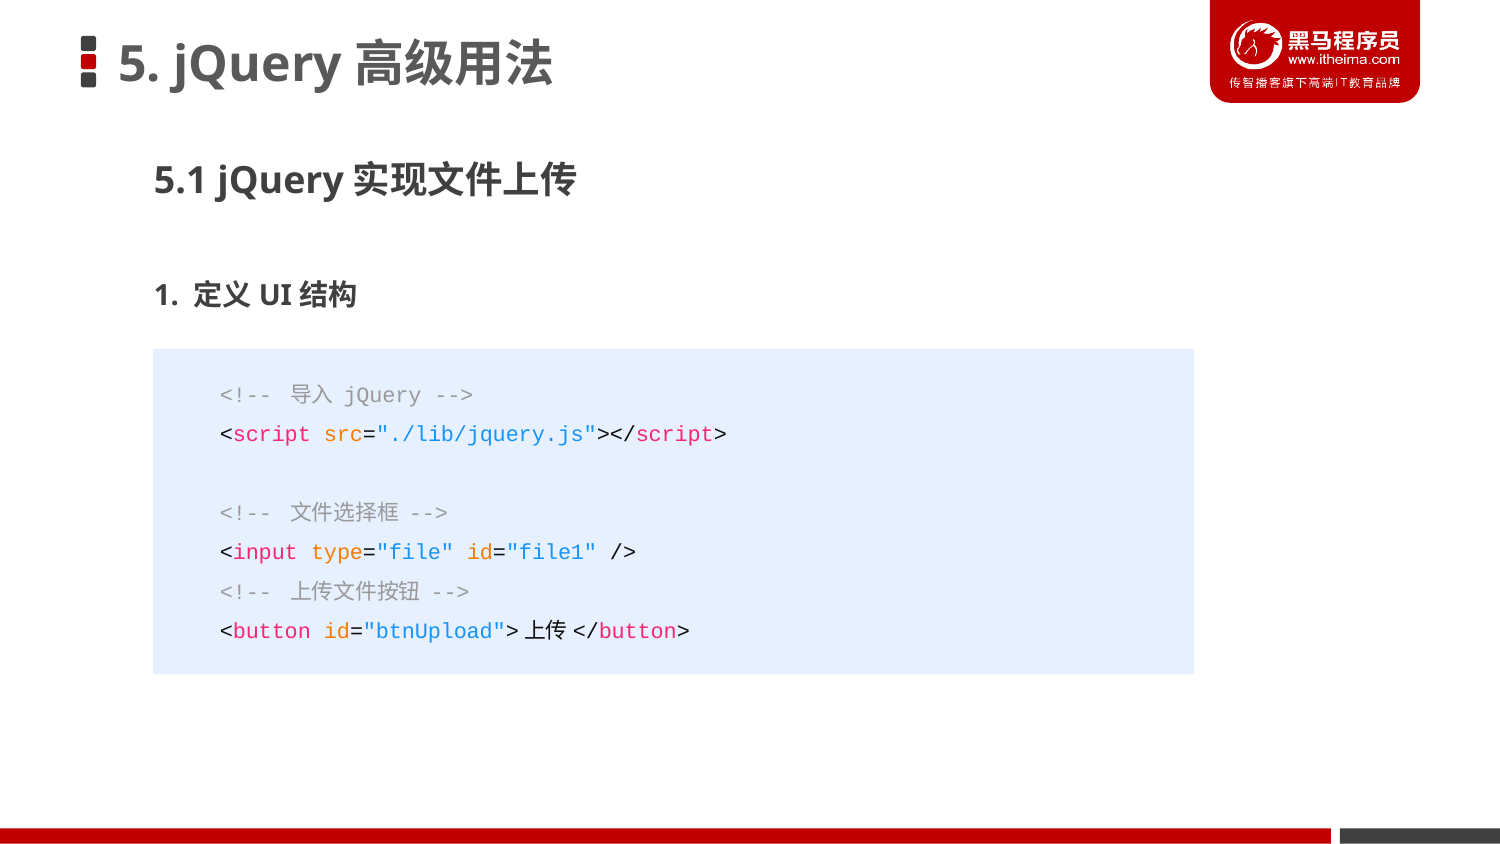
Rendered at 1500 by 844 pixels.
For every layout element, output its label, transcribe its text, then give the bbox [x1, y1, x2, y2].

text_box <!-- 导入 jQuery --> <script src="./lib/jquery.js"></script> <!-- 文件选择框 --> <input type="file" id="file1" /> <!-- 上传文件按钮 --> <button id="btnUpload">上传</button> [152, 348, 1195, 675]
picture [1211, 11, 1419, 97]
text_box 1. 定义UI结构 [139, 273, 1204, 320]
list 5.1 jQuery实现文件上传 [139, 153, 1209, 243]
title 5. jQuery高级用法 [103, 0, 1209, 130]
